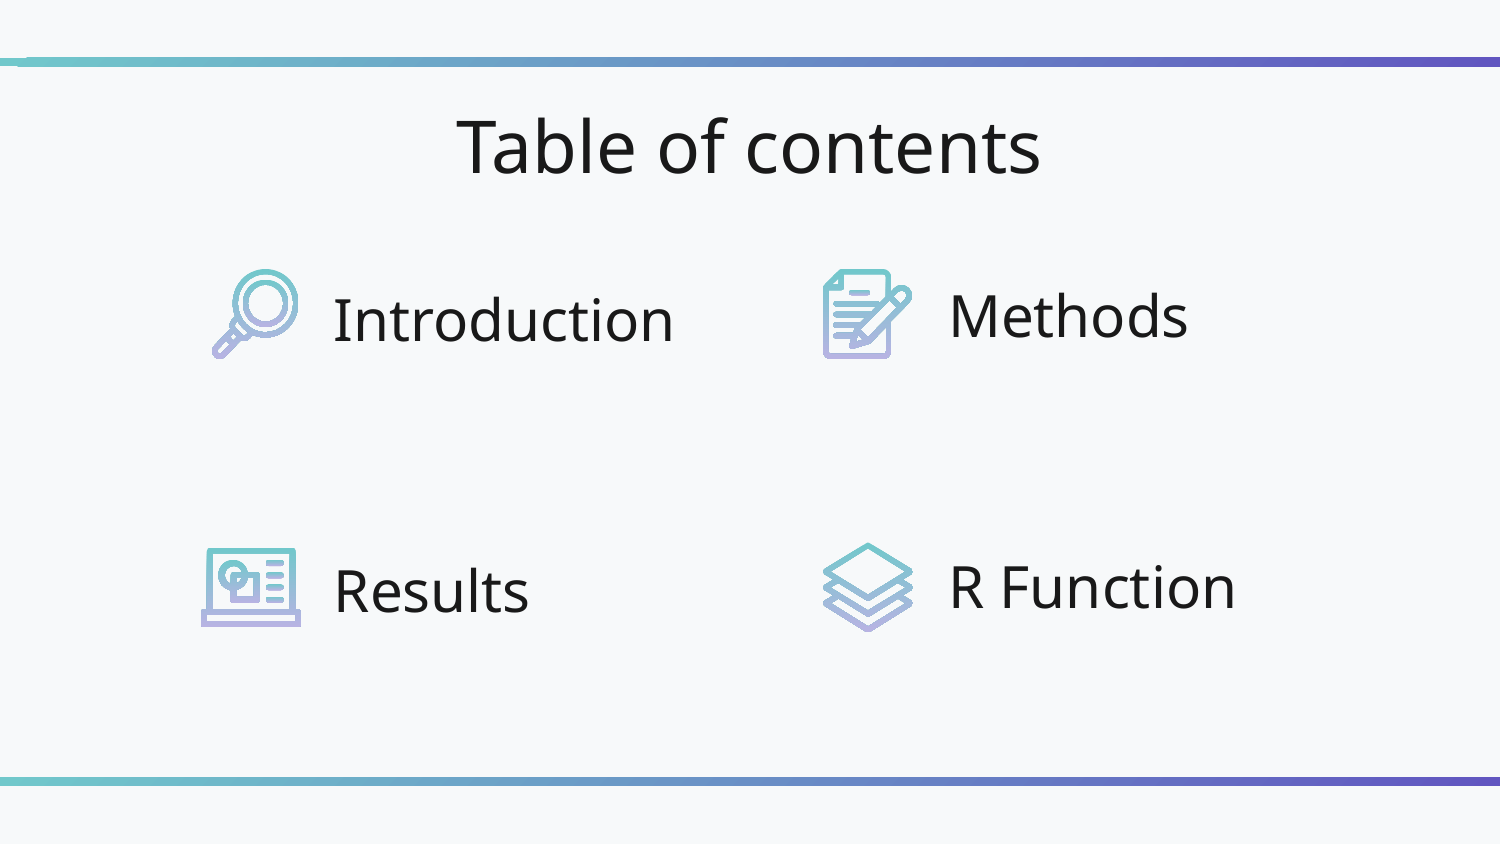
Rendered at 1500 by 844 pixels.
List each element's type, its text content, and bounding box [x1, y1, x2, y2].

subtitle Introduction [318, 288, 696, 369]
title Table of contents [118, 85, 1382, 180]
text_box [211, 268, 302, 360]
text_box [200, 547, 302, 628]
subtitle Methods [933, 284, 1227, 365]
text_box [822, 268, 914, 360]
subtitle R Function [933, 555, 1282, 635]
text_box [823, 542, 914, 633]
subtitle Results [318, 560, 551, 640]
